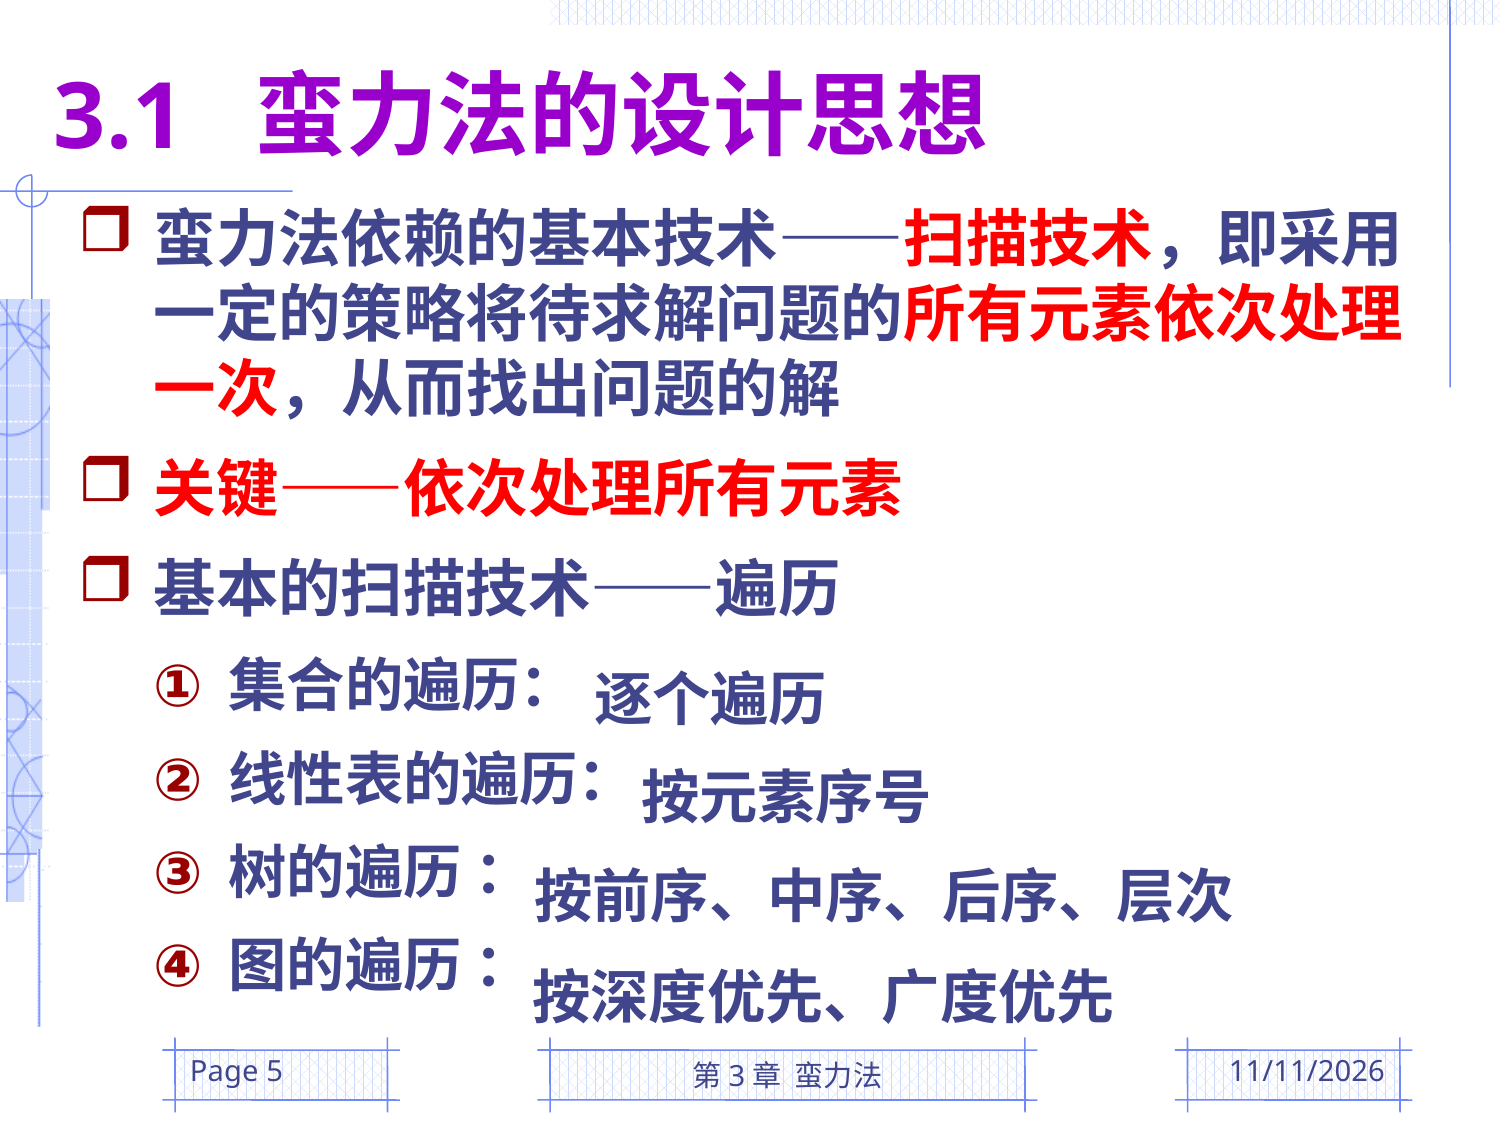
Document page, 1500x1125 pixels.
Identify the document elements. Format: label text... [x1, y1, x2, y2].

text_box 蛮力法依赖的基本技术——扫描技术，即采用一定的策略将待求解问题的所有元素依次处理一次，从而找出问题的解 关键——依次处理所有元素 基本的扫描技术——遍历 集合的遍历： 线性表的遍历： 树的遍历 ： 图的遍历 ： [63, 191, 1453, 1006]
text_box 按深度优先、广度优先 [517, 952, 1393, 1038]
footer 第3章 蛮力法 [549, 1038, 1026, 1101]
text_box 3.1 蛮力法的设计思想 [39, 49, 1315, 175]
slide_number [1087, 1024, 1401, 1101]
text_box 按前序、中序、后序、层次 [519, 852, 1426, 937]
slide_number Page 5 [174, 1024, 488, 1101]
text_box 按元素序号 [626, 753, 1068, 838]
text_box 逐个遍历 [579, 654, 1022, 740]
picture [0, 299, 50, 1027]
